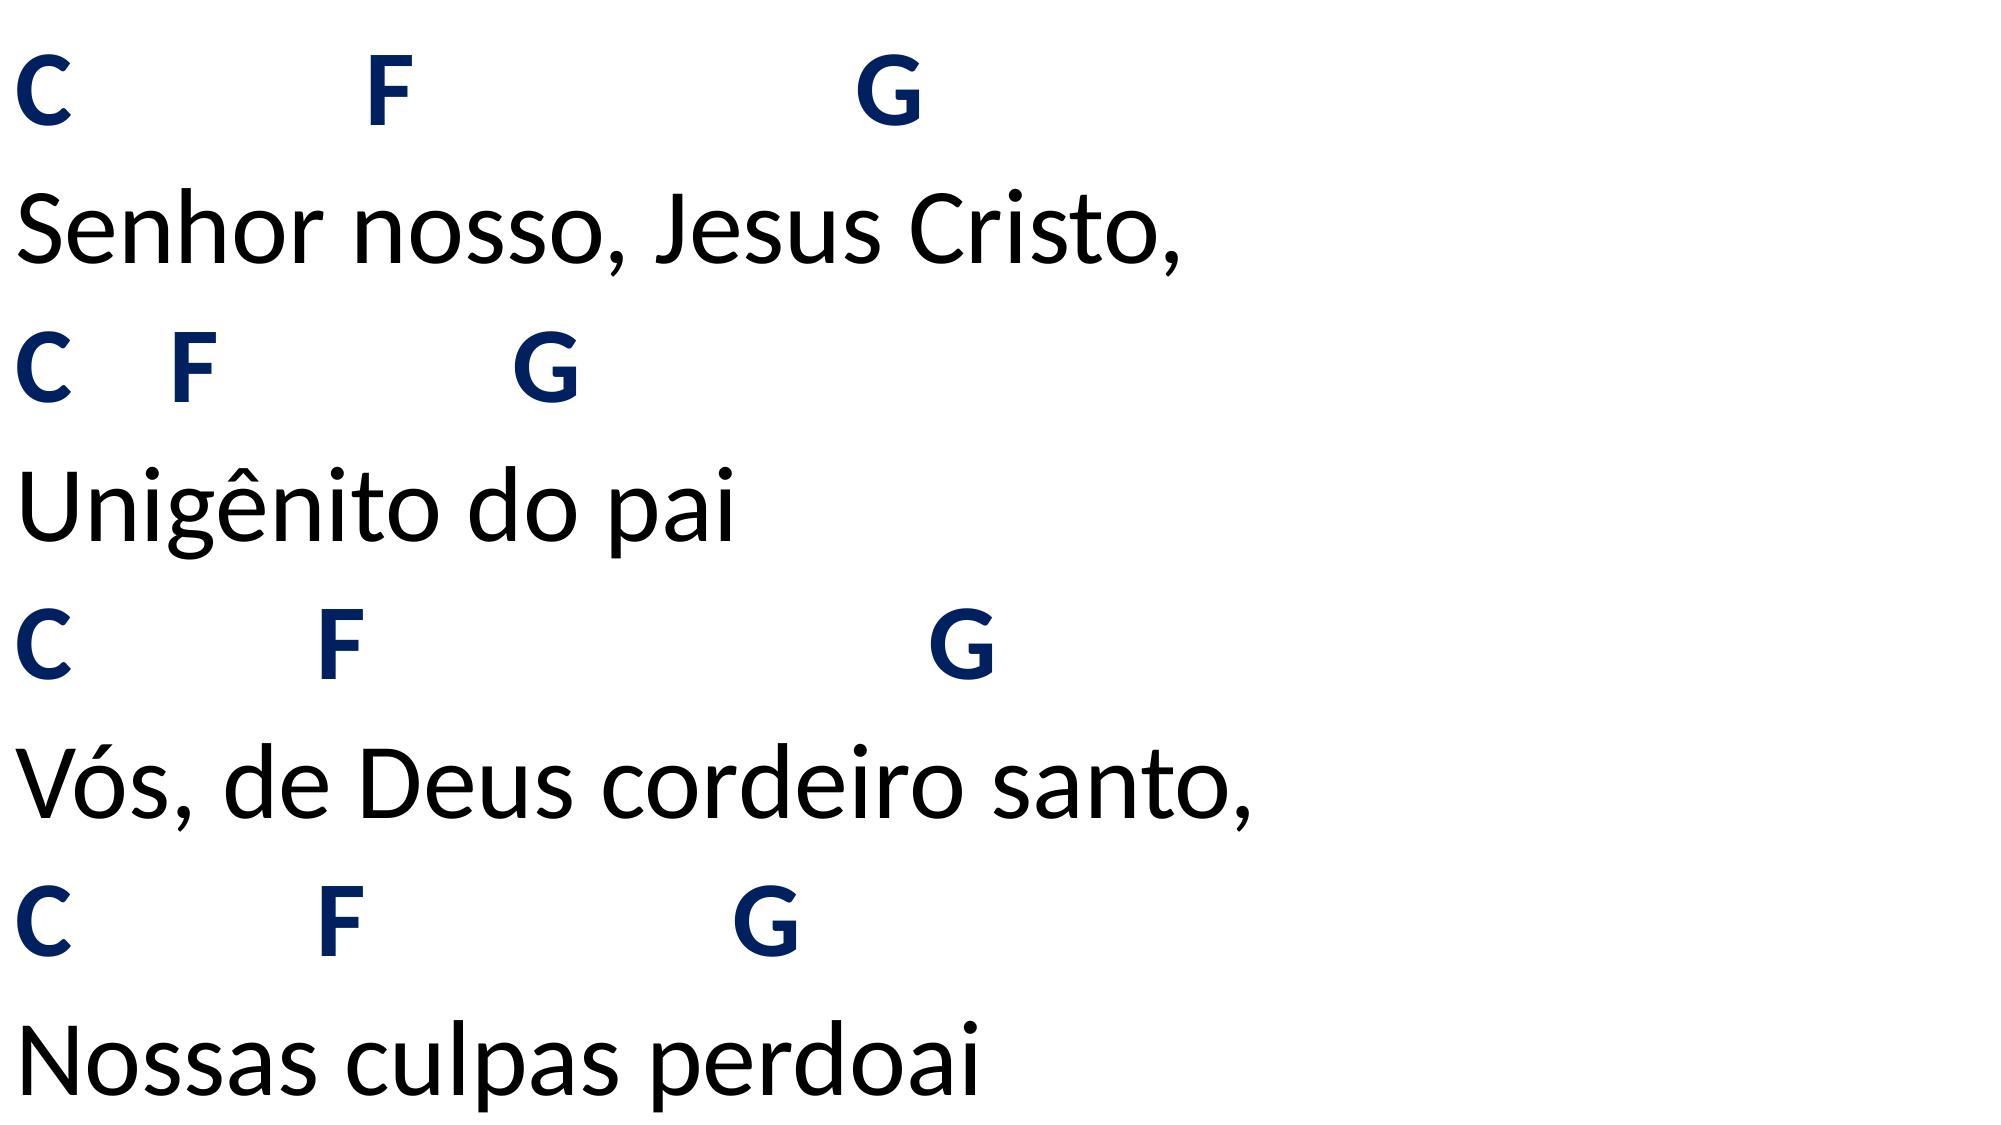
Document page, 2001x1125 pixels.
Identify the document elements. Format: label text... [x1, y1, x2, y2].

title C F G Senhor nosso, Jesus Cristo, C F G Unigênito do pai C F G Vós, de Deus cordeiro santo, C F G Nossas culpas perdoai [0, 0, 2000, 1125]
